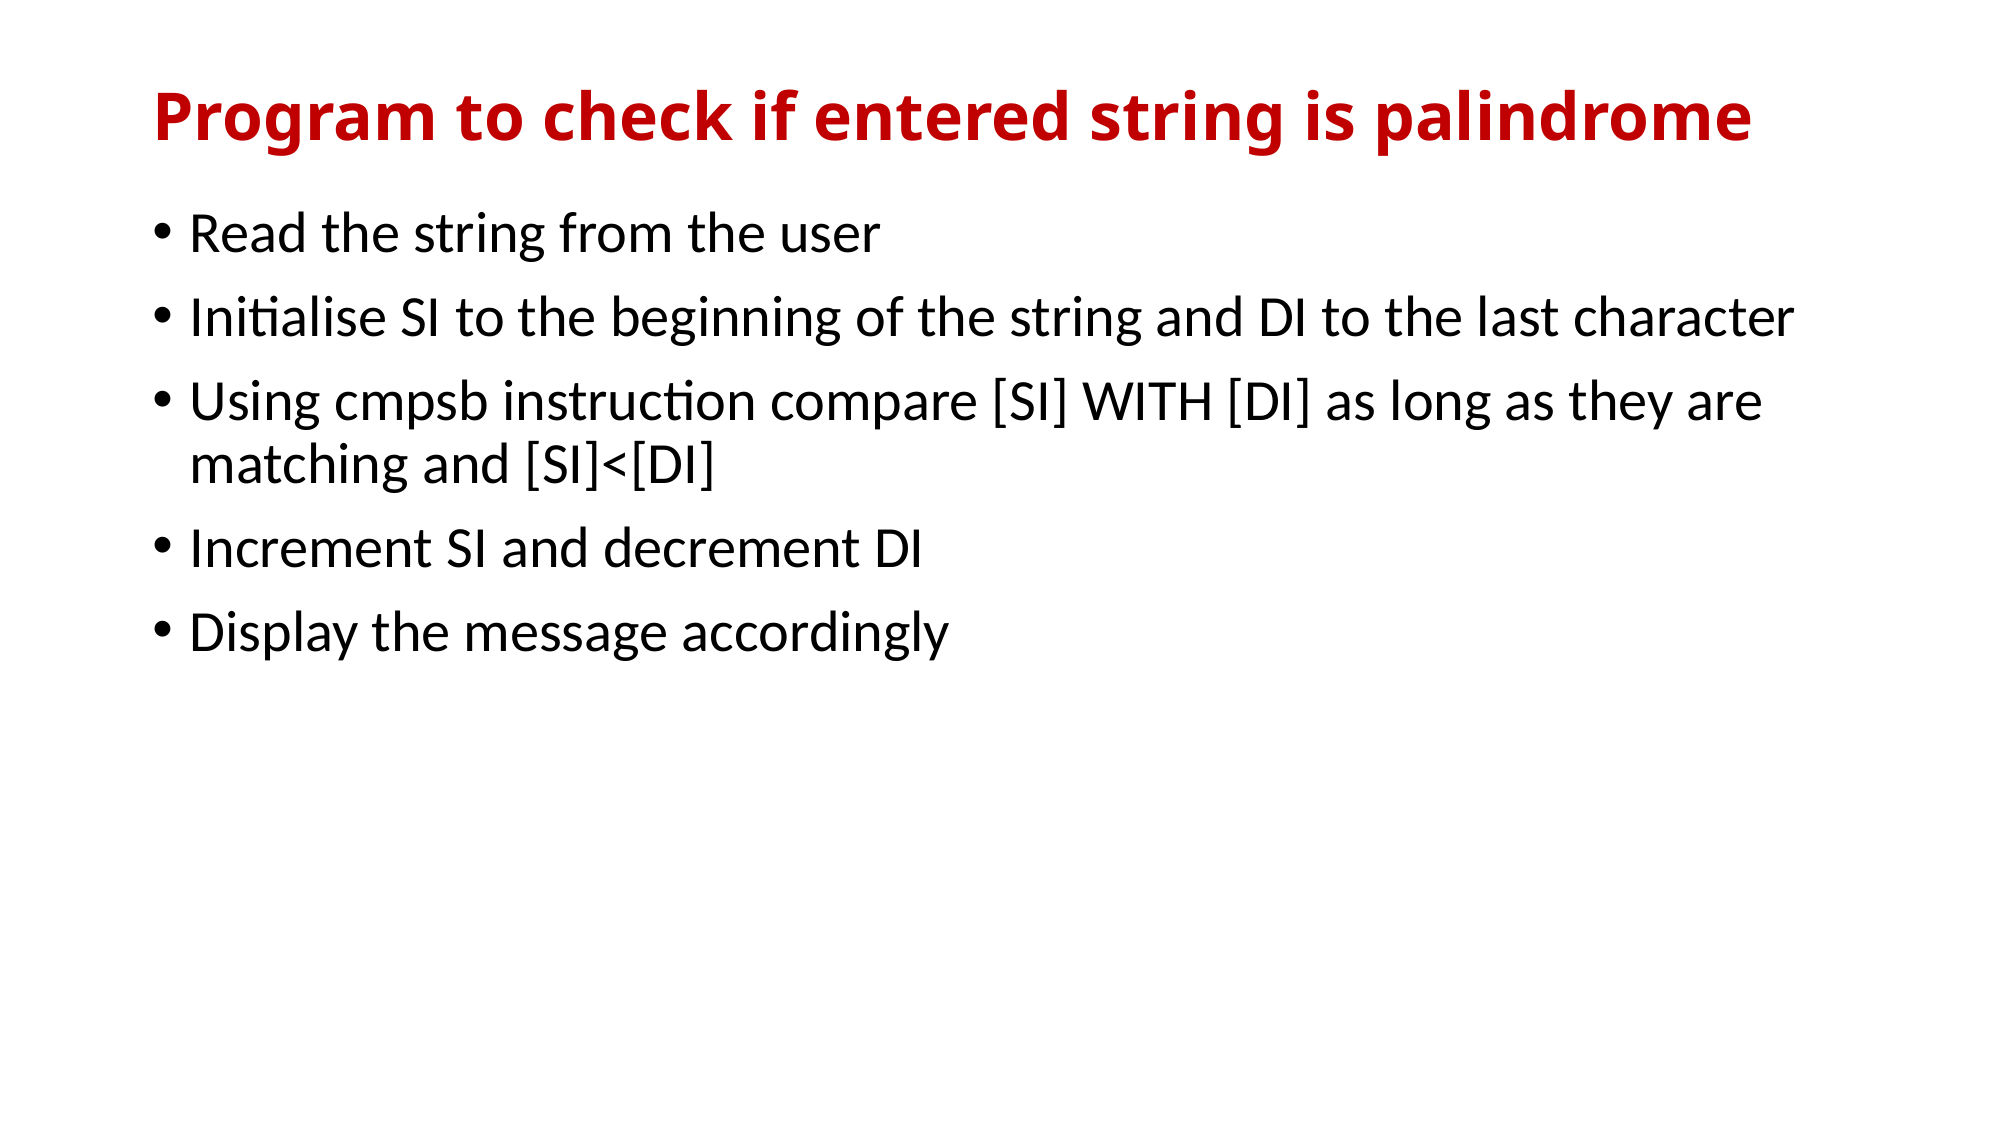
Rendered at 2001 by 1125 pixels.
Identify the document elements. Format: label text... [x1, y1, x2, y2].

list Read the string from the user Initialise SI to the beginning of the string and DI to the last character Using cmpsb instruction compare [SI] WITH [DI] as long as they are matching and [SI]<[DI] Increment SI and decrement DI Display the message accordingly [137, 195, 1863, 1014]
title Program to check if entered string is palindrome [137, 59, 1863, 178]
